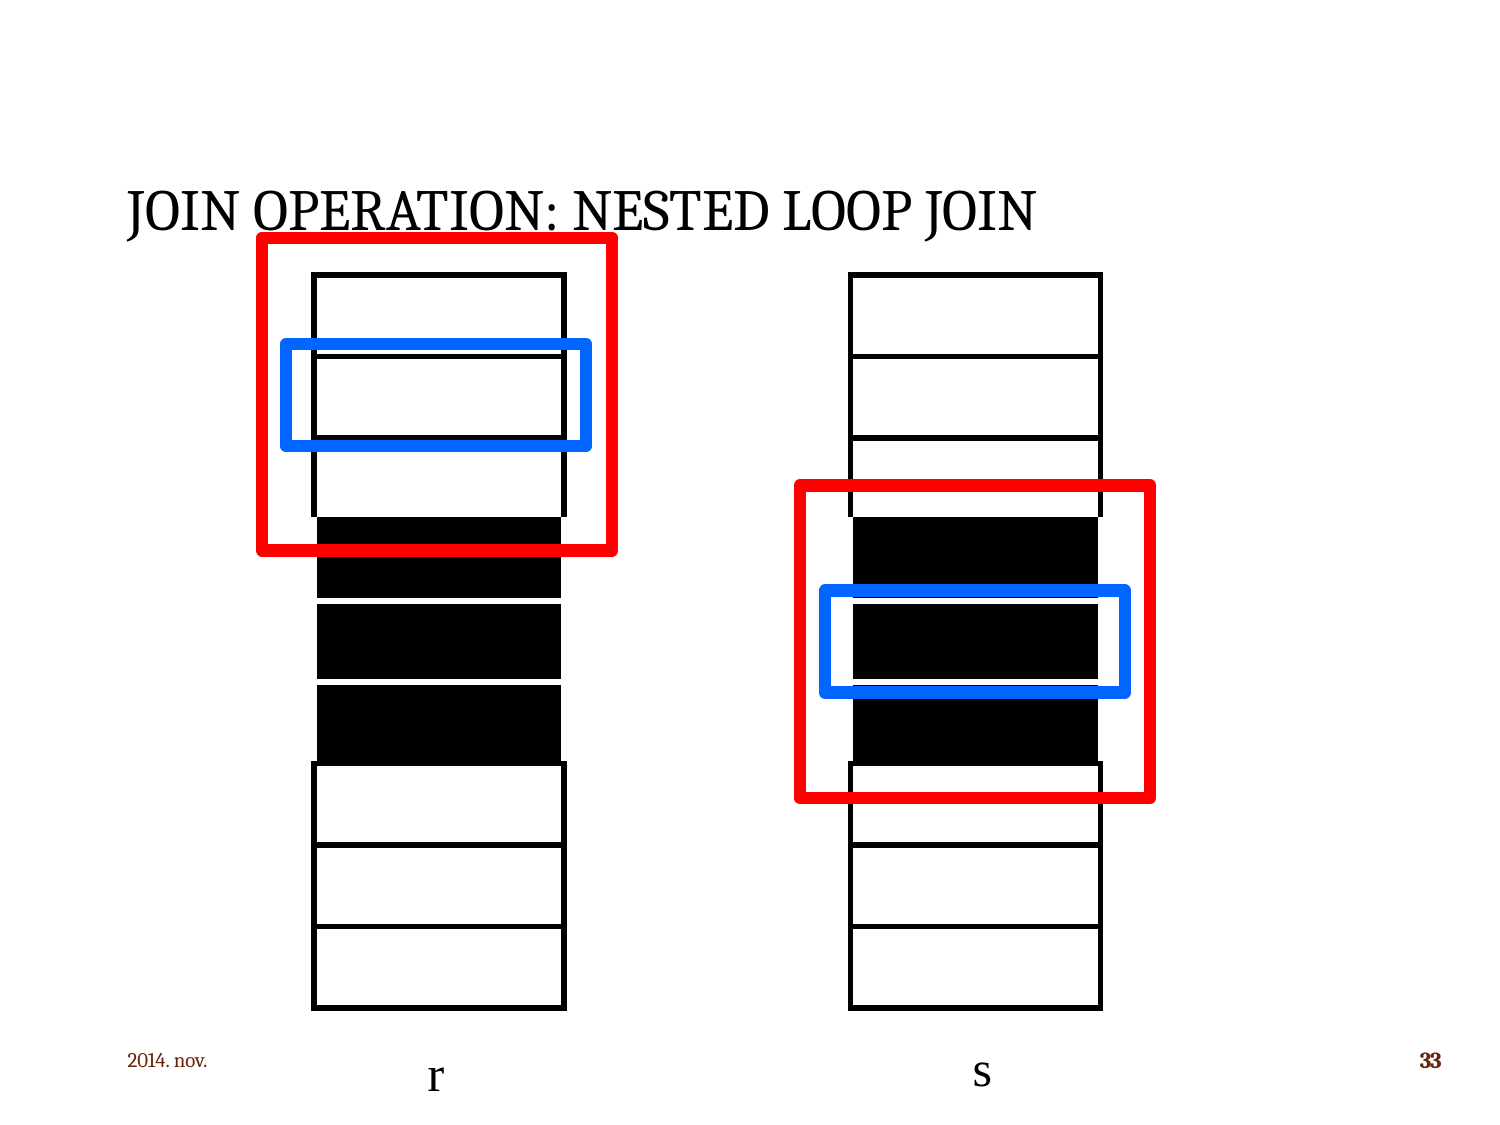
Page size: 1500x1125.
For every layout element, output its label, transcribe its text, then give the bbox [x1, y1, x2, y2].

table_cell [317, 766, 561, 842]
title Join operation: Nested loop join [112, 79, 1388, 344]
text_box r [412, 1033, 460, 1109]
table_cell [317, 604, 561, 679]
table_cell [853, 359, 1098, 435]
table_cell [853, 799, 1098, 842]
table_cell [853, 848, 1098, 924]
slide_number 33 [1391, 1028, 1471, 1089]
text_box [285, 343, 587, 447]
table_cell [317, 929, 561, 1005]
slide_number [112, 1028, 516, 1089]
text_box [824, 590, 1126, 694]
text_box [261, 237, 613, 551]
table_cell [317, 848, 561, 924]
table_cell [853, 929, 1098, 1005]
table_cell [853, 441, 1098, 484]
table_cell [317, 551, 561, 598]
text_box [799, 484, 1151, 799]
table_cell [317, 685, 561, 761]
table_header [853, 278, 1098, 354]
text_box s [957, 1029, 1008, 1104]
